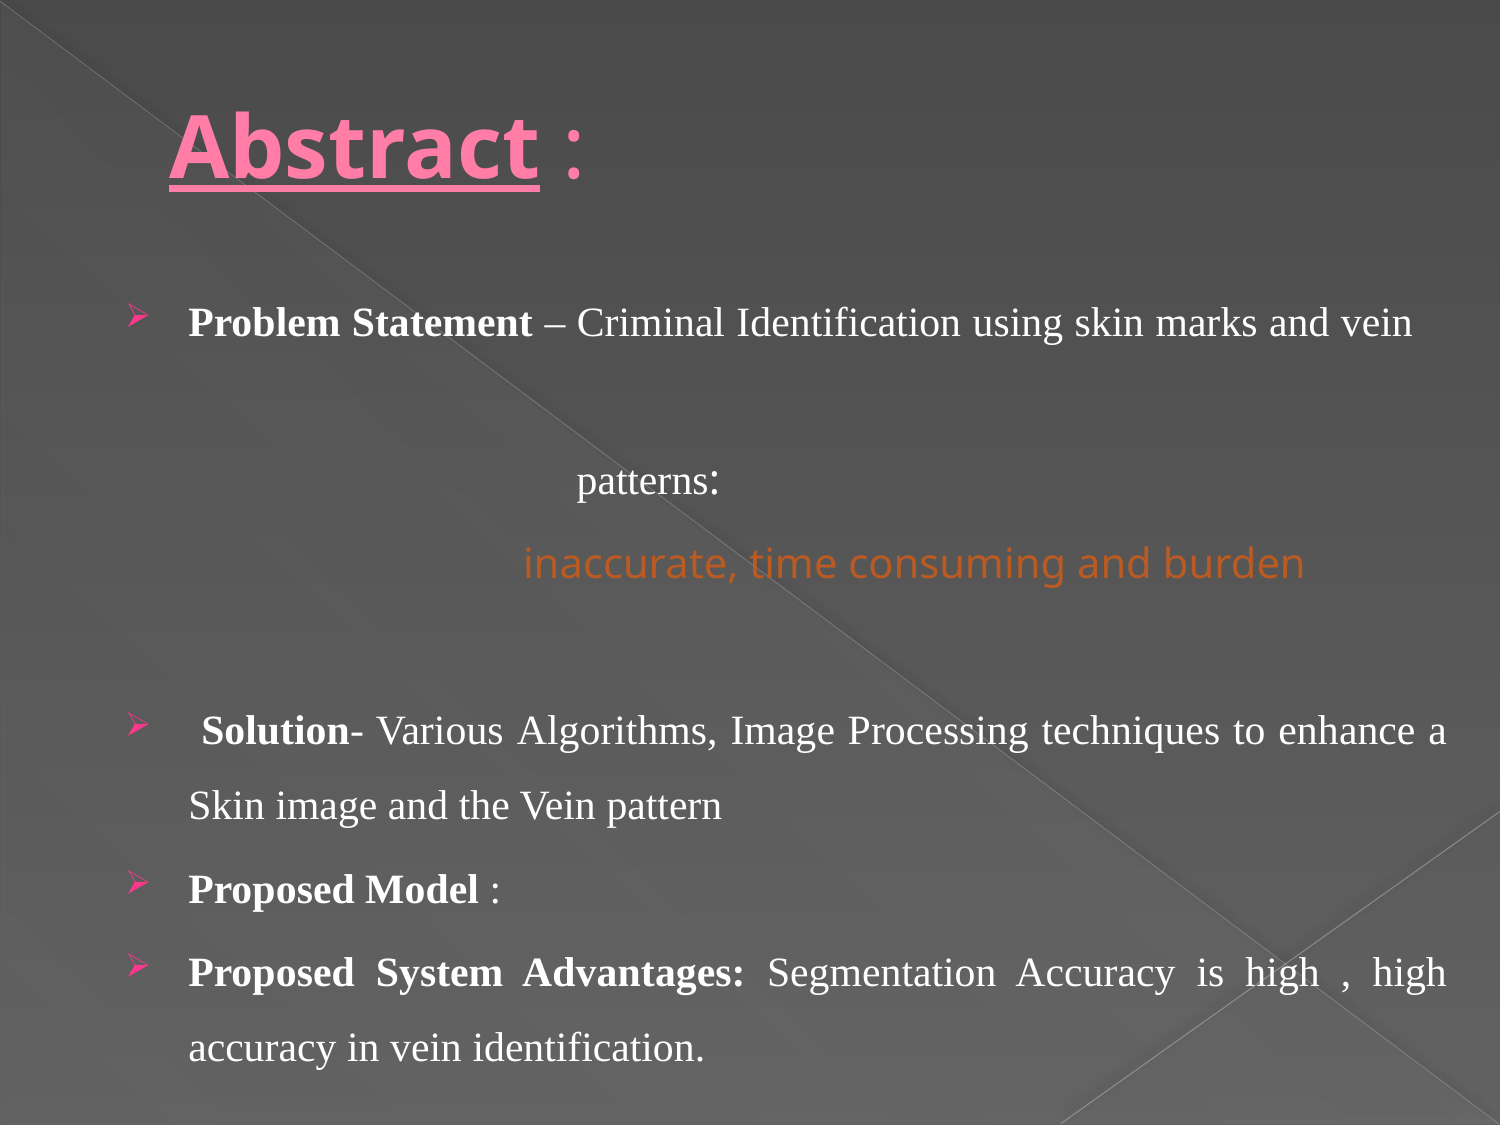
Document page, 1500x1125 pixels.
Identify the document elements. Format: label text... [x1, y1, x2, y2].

title Abstract : [75, 50, 1300, 238]
list Problem Statement – Criminal Identification using skin marks and vein patterns: inaccurate, time consuming and burden Solution- Various Algorithms, Image Processing techniques to enhance a Skin image and the Vein pattern Proposed Model : Proposed System Advantages: Segmentation Accuracy is high , high accuracy in vein identification. [99, 262, 1463, 1062]
